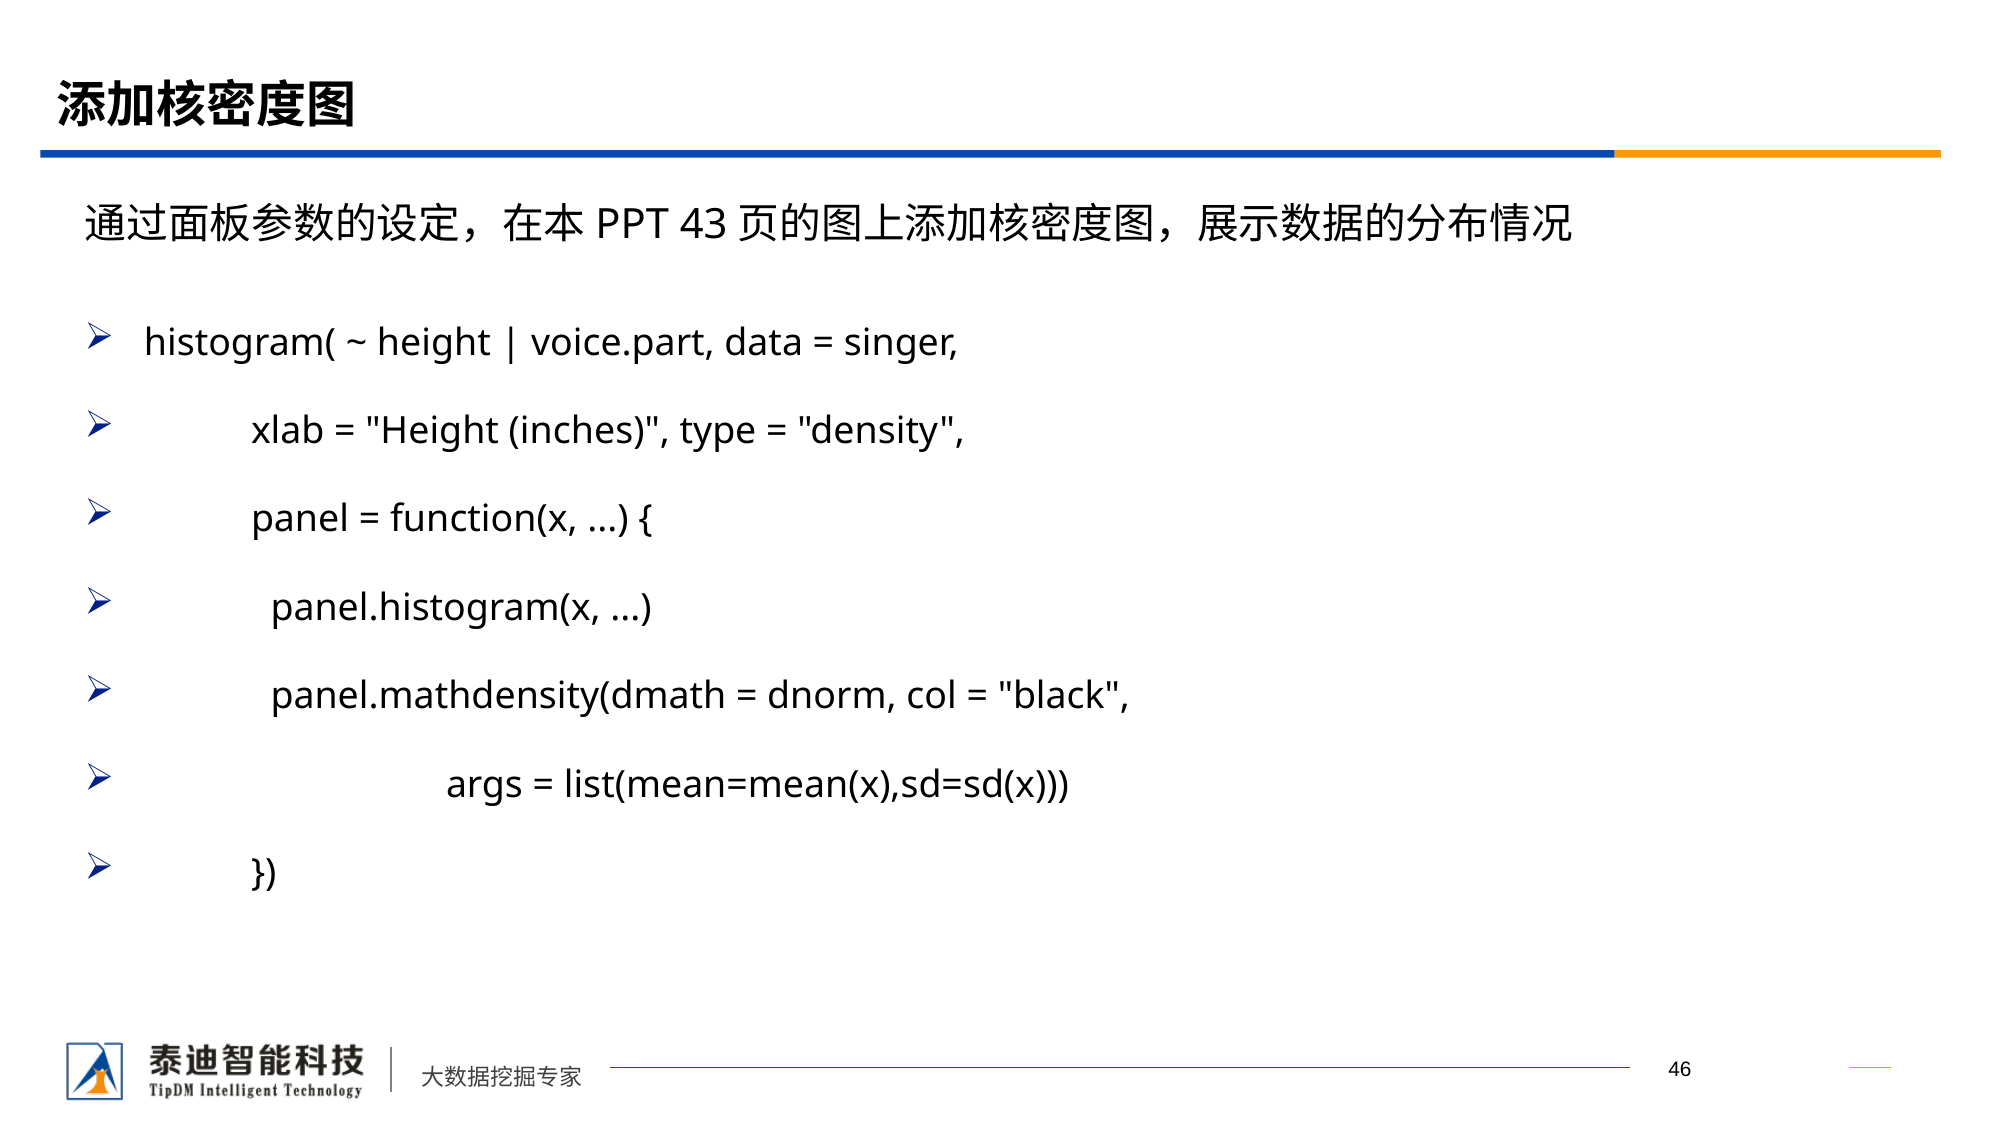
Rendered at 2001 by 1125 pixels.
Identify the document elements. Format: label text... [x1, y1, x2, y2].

list histogram( ~ height | voice.part, data = singer, xlab = "Height (inches)", type = "density", panel = function(x, ...) { panel.histogram(x, ...) panel.mathdensity(dmath = dnorm, col = "black", args = list(mean=mean(x),sd=sd(x))) }) [69, 287, 1892, 1000]
title 添加核密度图 [41, 58, 1842, 146]
list 通过面板参数的设定，在本PPT 43页的图上添加核密度图，展示数据的分布情况 [69, 186, 1892, 257]
picture [62, 1028, 368, 1107]
